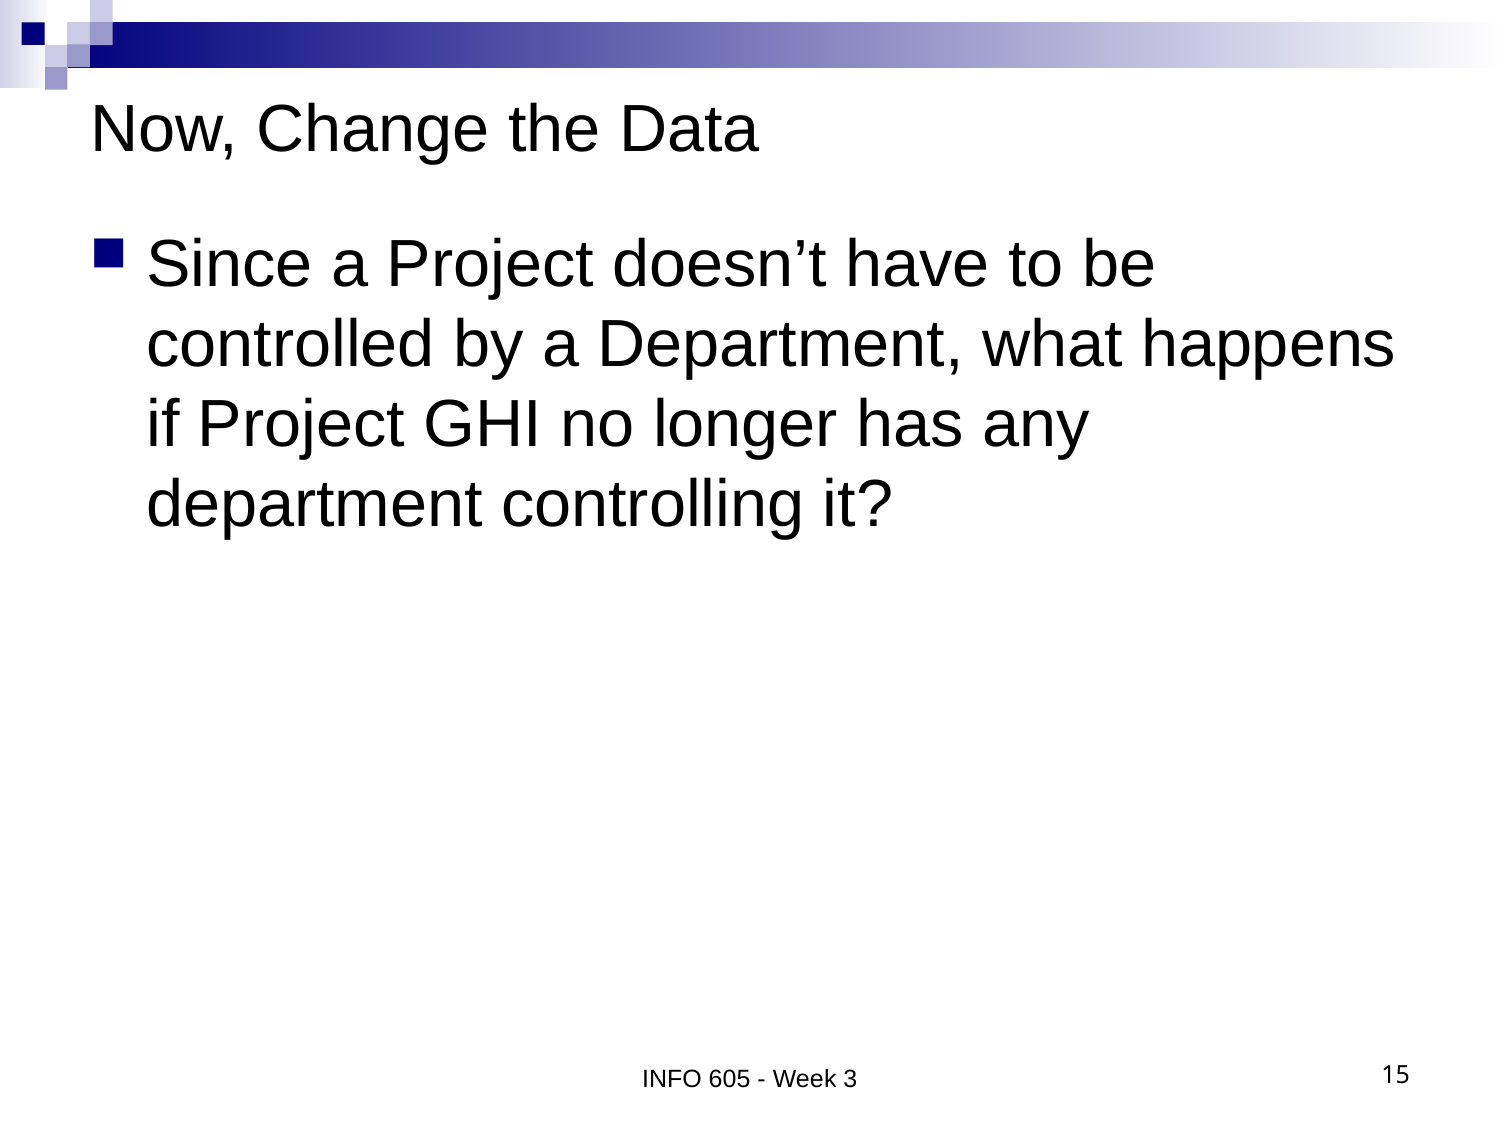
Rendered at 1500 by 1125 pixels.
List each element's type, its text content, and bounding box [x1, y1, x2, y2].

footer INFO 605 - Week 3 [512, 1024, 988, 1101]
list Since a Project doesn’t have to be controlled by a Department, what happens if Project GHI no longer has any department controlling it? [75, 212, 1425, 1013]
slide_number 15 [1074, 1024, 1426, 1101]
title Now, Change the Data [75, 75, 1425, 175]
